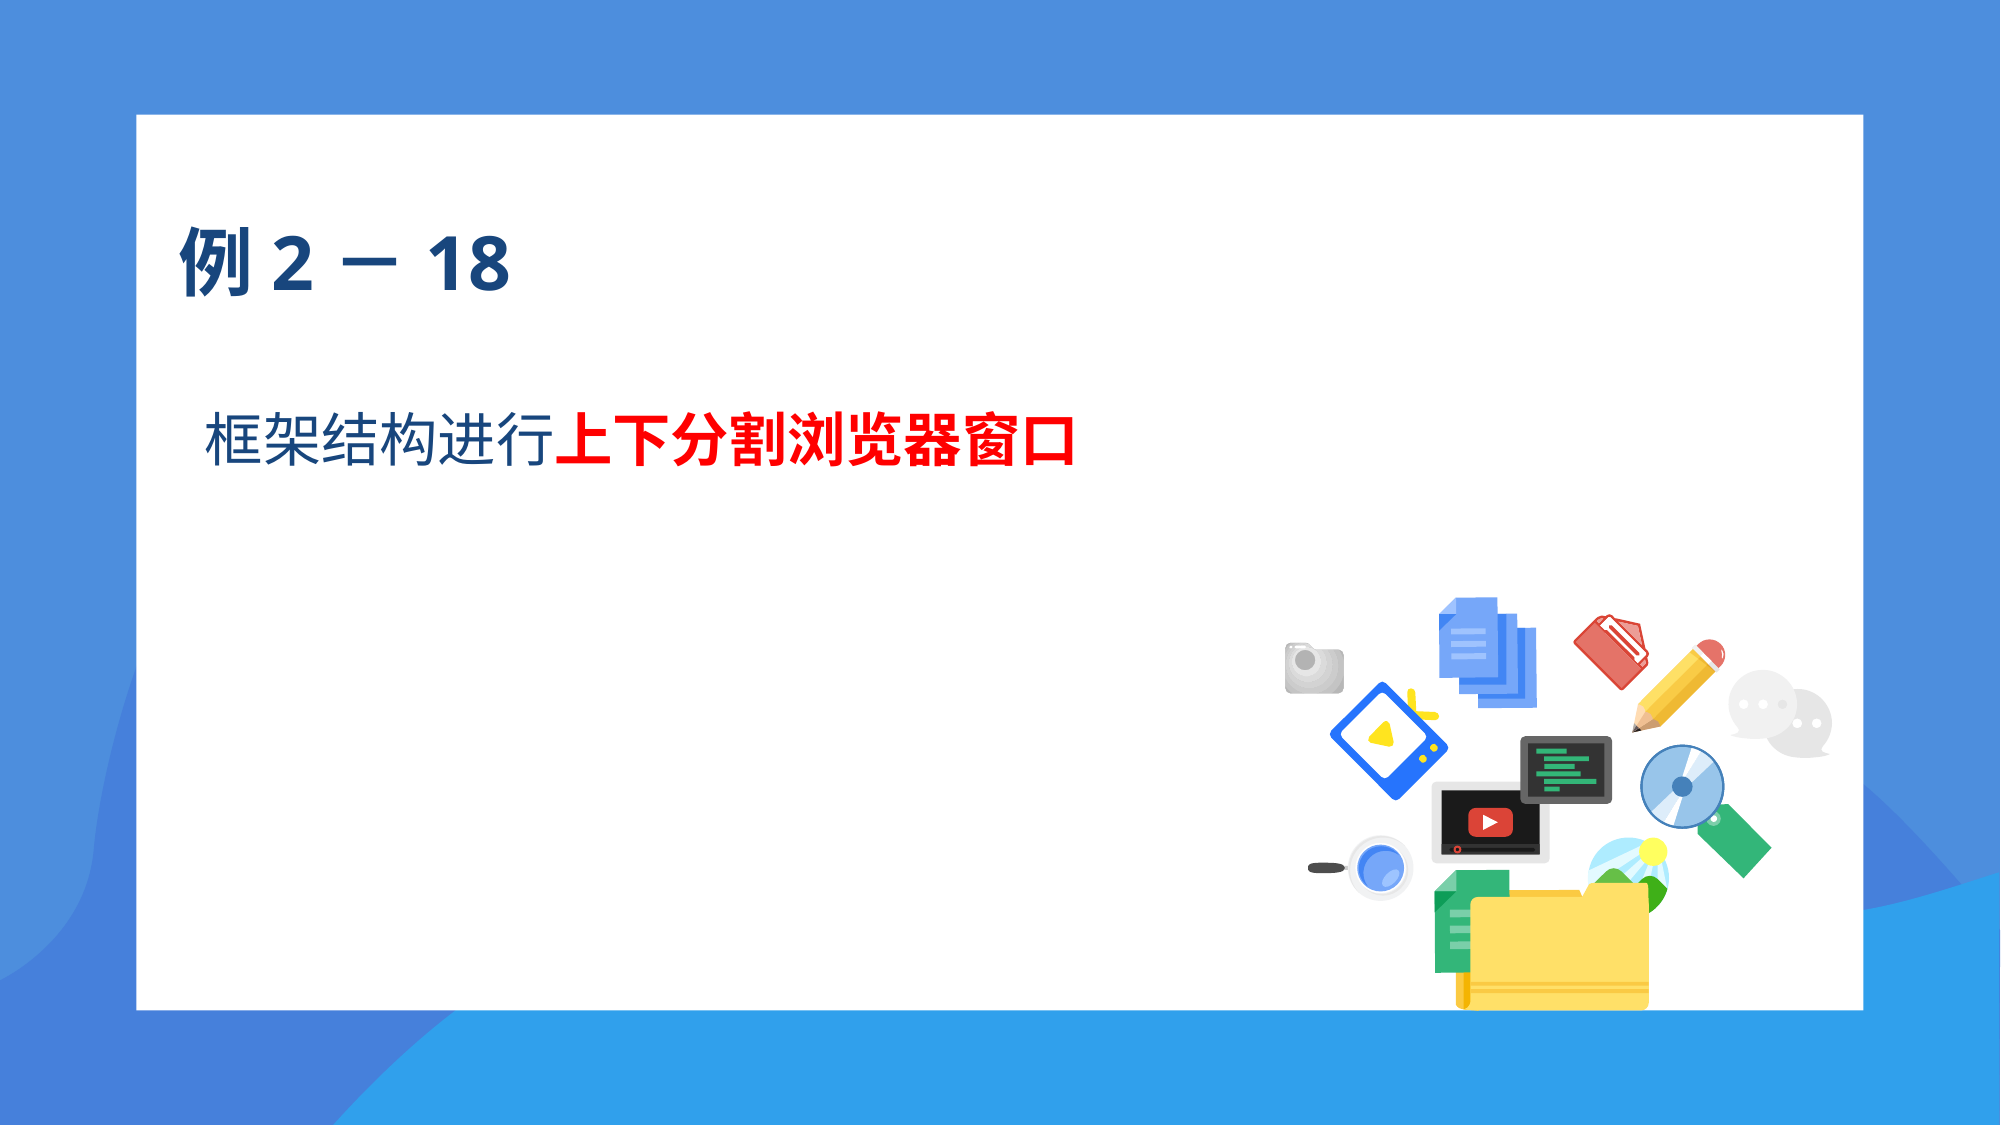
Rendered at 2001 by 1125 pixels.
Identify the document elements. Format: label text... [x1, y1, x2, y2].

title 例2－18 [163, 176, 1053, 314]
list 框架结构进行上下分割浏览器窗口 [189, 382, 1825, 542]
